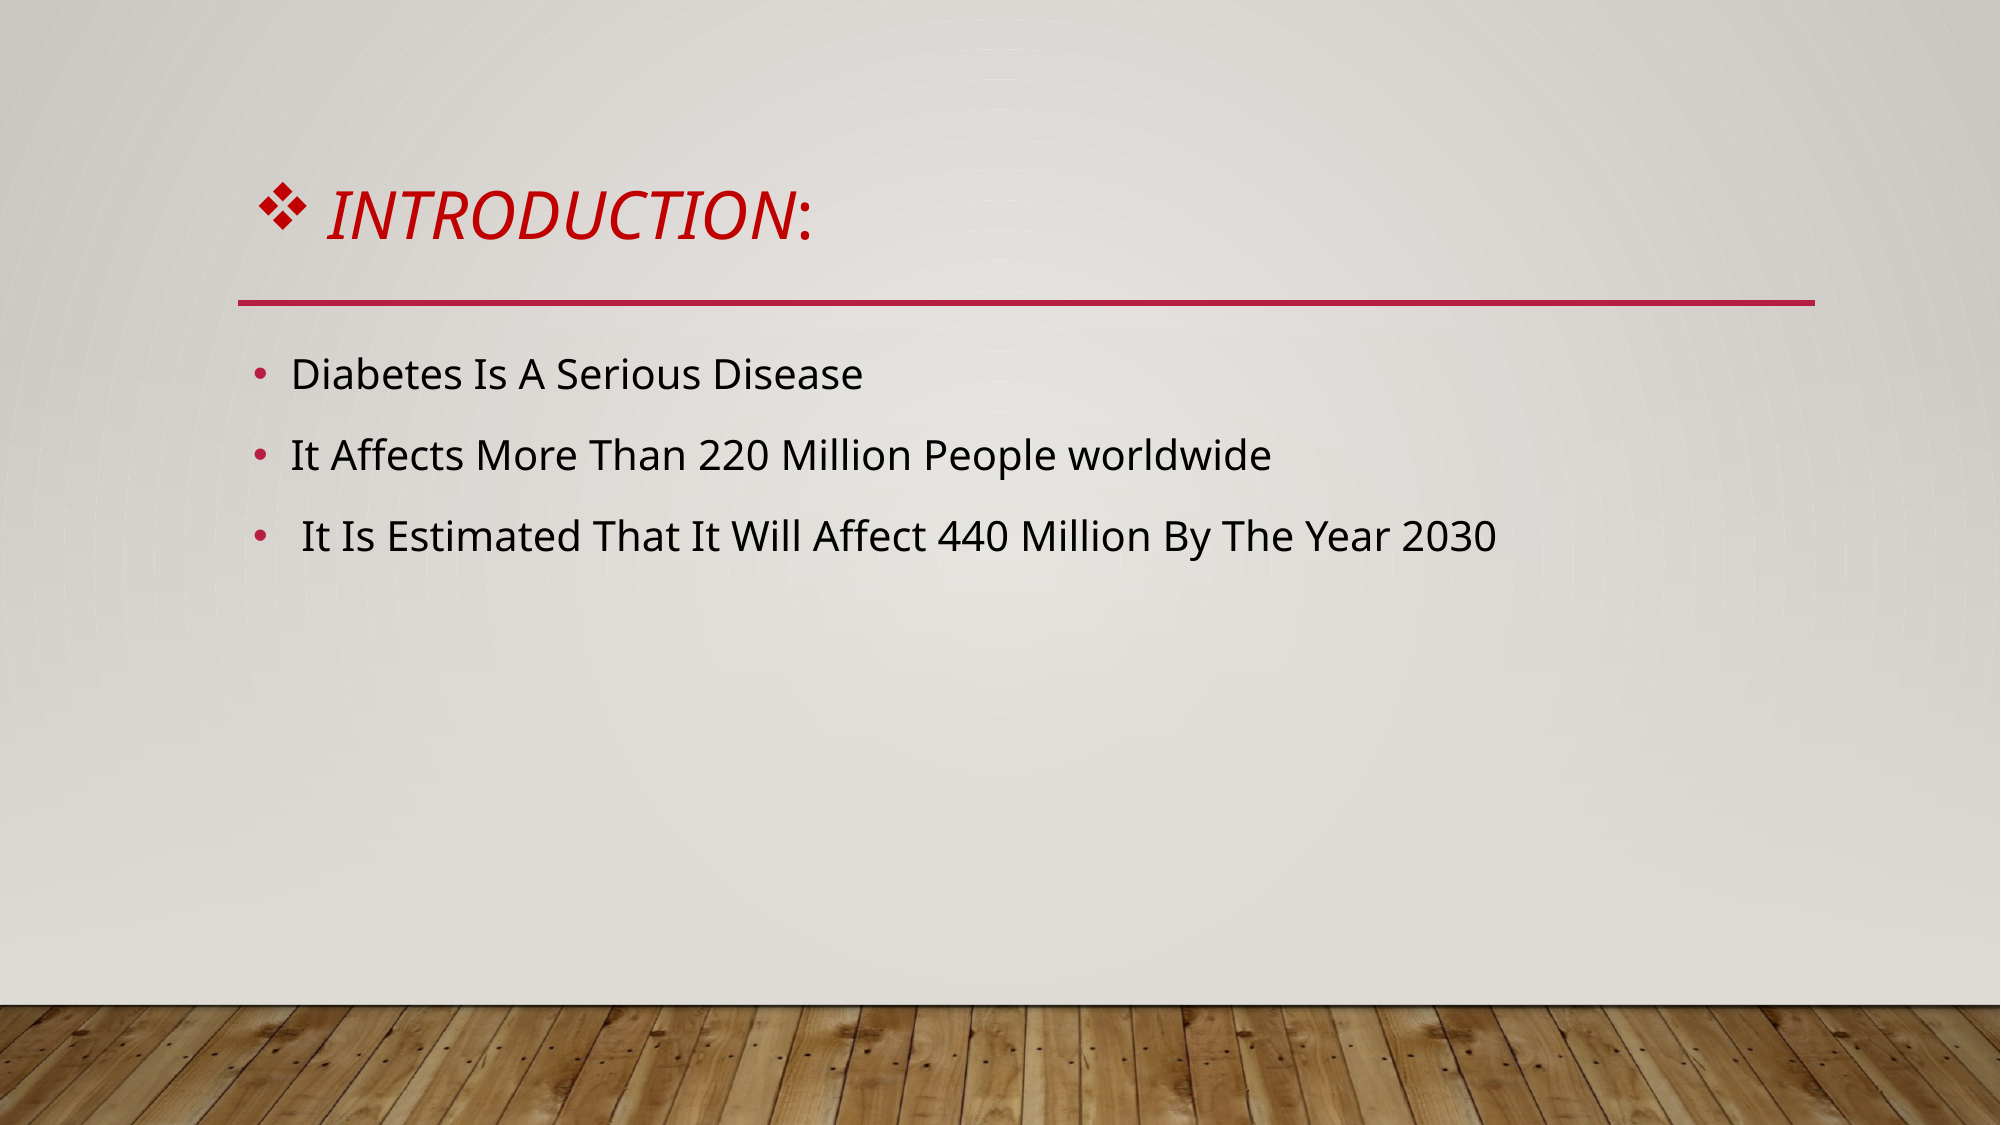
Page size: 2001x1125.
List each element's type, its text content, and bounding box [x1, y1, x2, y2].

title Introduction: [238, 131, 1814, 305]
picture [0, 1005, 2000, 1125]
list Diabetes Is A Serious Disease It Affects More Than 220 Million People worldwide It Is Estimated That It Will Affect 440 Million By The Year 2030 [238, 330, 1814, 897]
